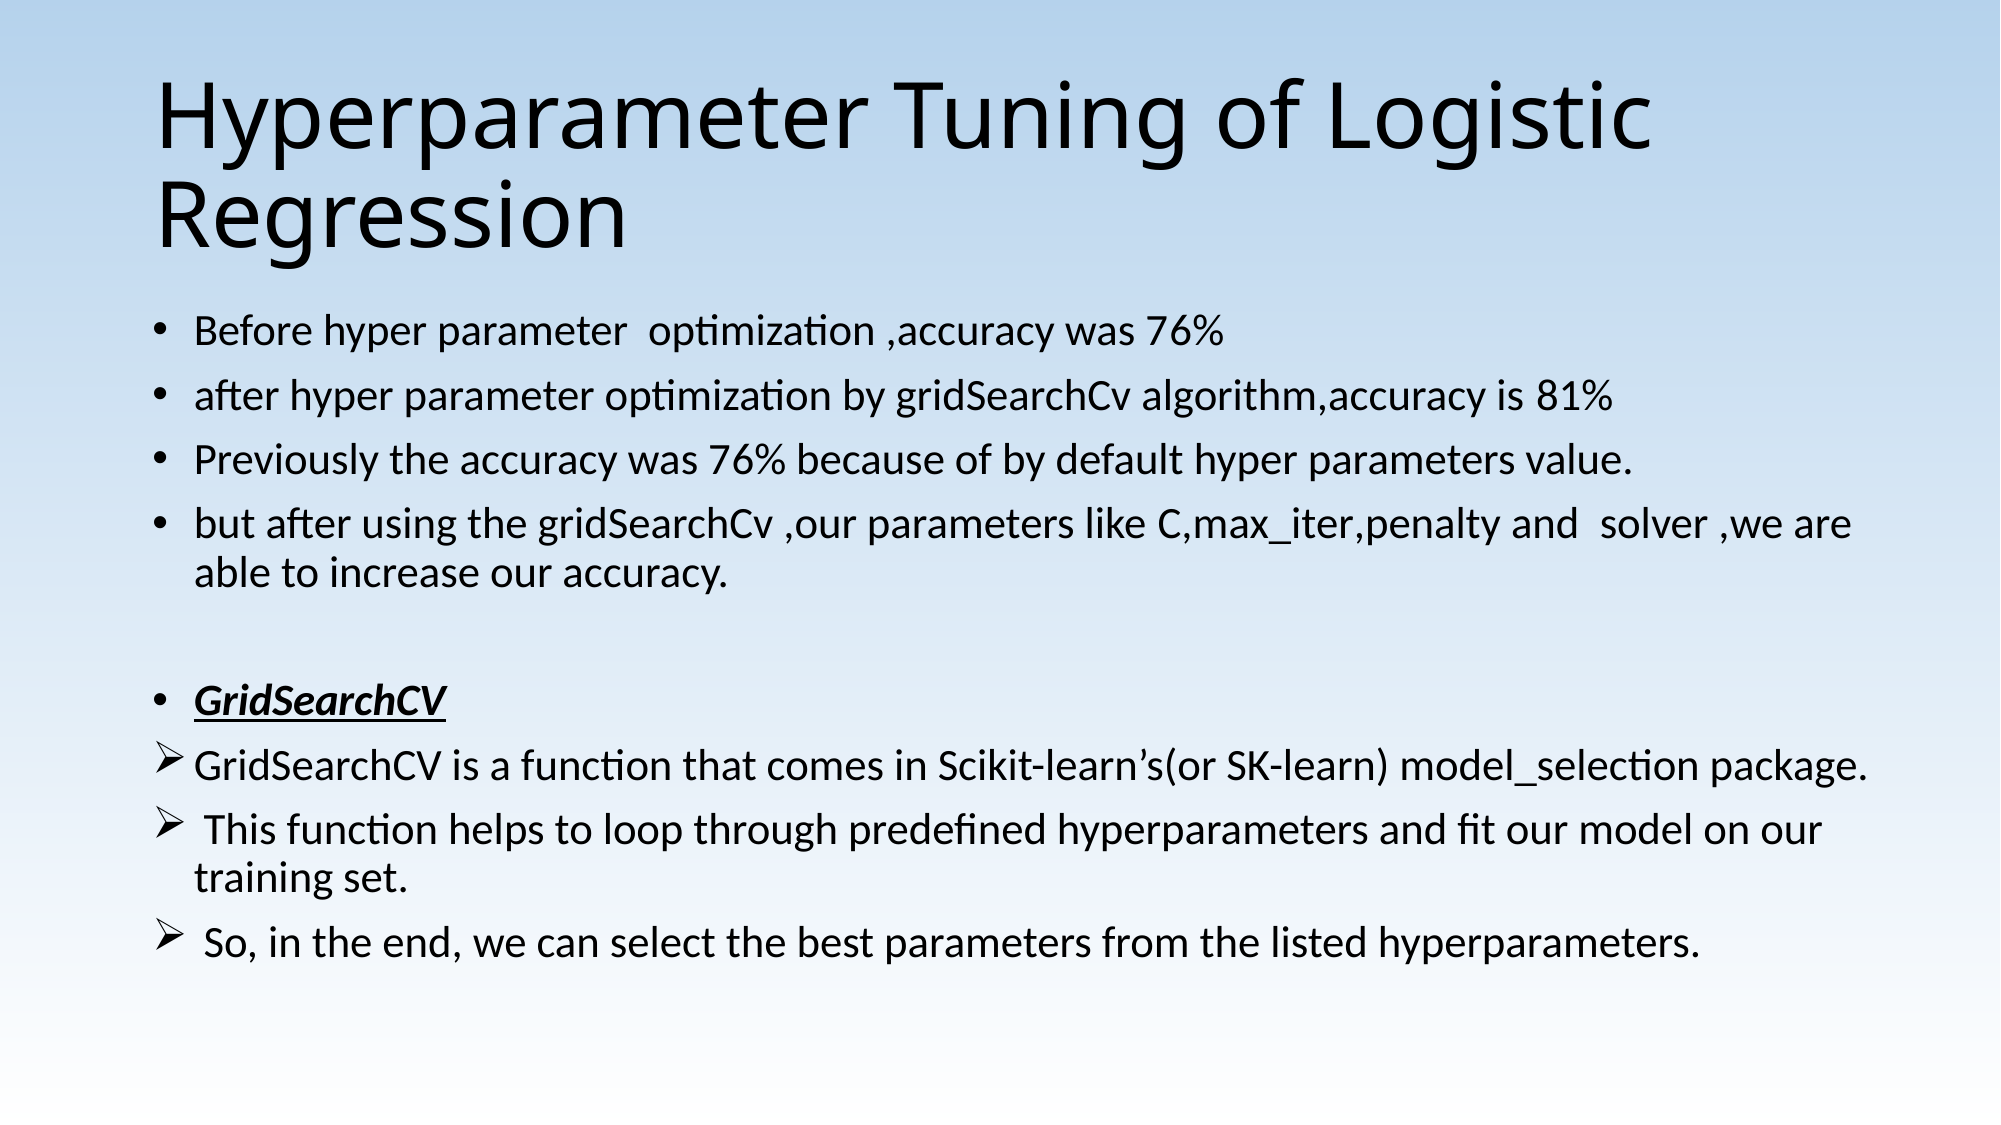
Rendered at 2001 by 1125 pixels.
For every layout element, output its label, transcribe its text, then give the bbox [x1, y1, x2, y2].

title Hyperparameter Tuning of Logistic Regression [139, 59, 1865, 278]
list Before hyper parameter optimization ,accuracy was 76% after hyper parameter optimization by gridSearchCv algorithm,accuracy is 81% Previously the accuracy was 76% because of by default hyper parameters value. but after using the gridSearchCv ,our parameters like C,max_iter,penalty and solver ,we are able to increase our accuracy. GridSearchCV GridSearchCV is a function that comes in Scikit-learn’s(or SK-learn) model_selection package. This function helps to loop through predefined hyperparameters and fit our model on our training set. So, in the end, we can select the best parameters from the listed hyperparameters. [137, 299, 1890, 1014]
